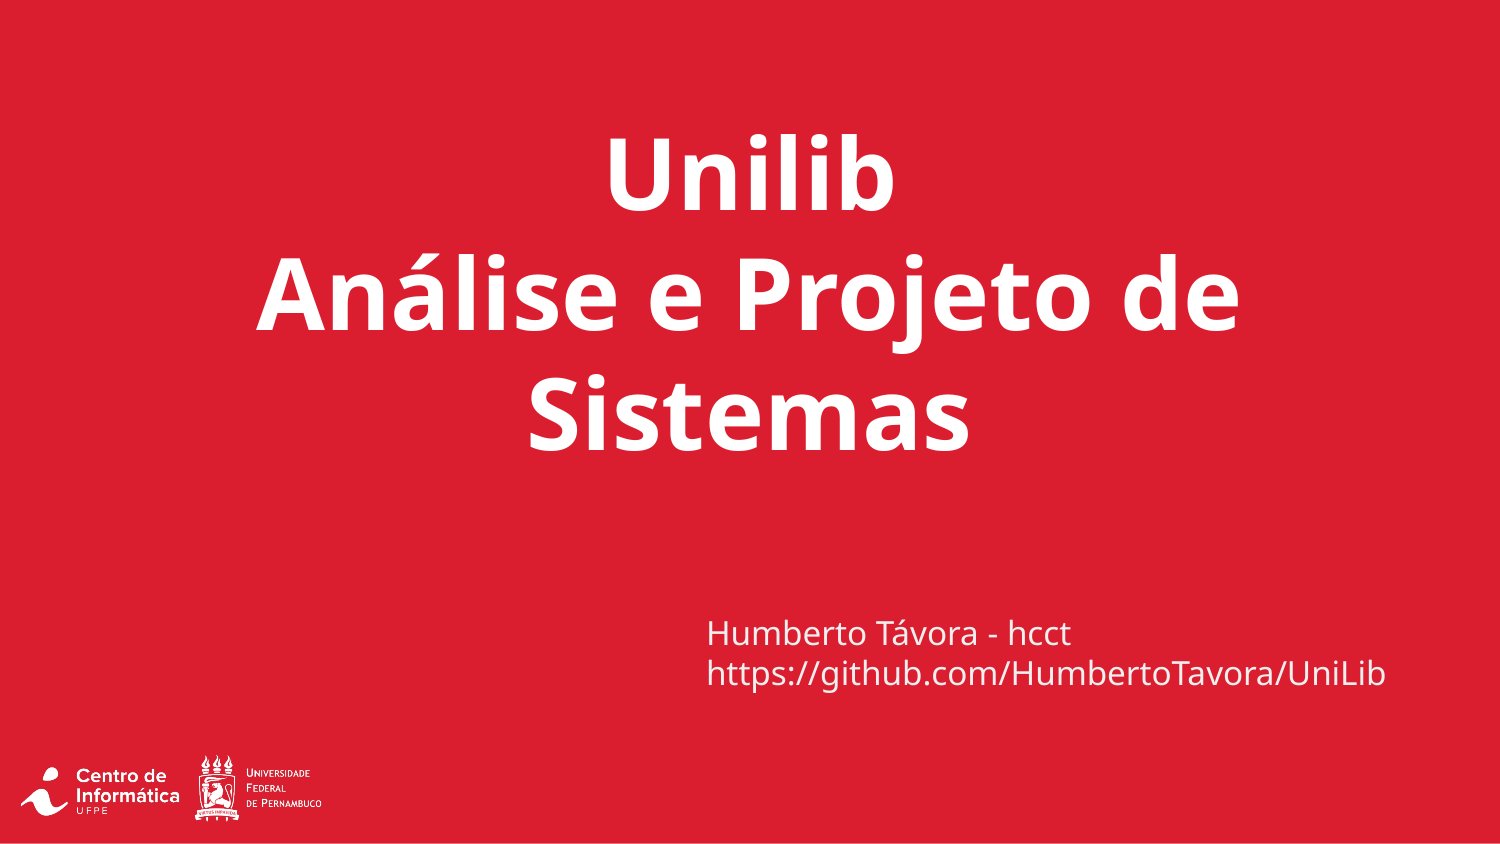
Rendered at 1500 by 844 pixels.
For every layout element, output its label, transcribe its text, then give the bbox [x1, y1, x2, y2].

title Unilib Análise e Projeto de Sistemas [51, 122, 1449, 459]
subtitle Humberto Távora - hcct https://github.com/HumbertoTavora/UniLib [691, 597, 1449, 814]
picture [0, 742, 341, 844]
